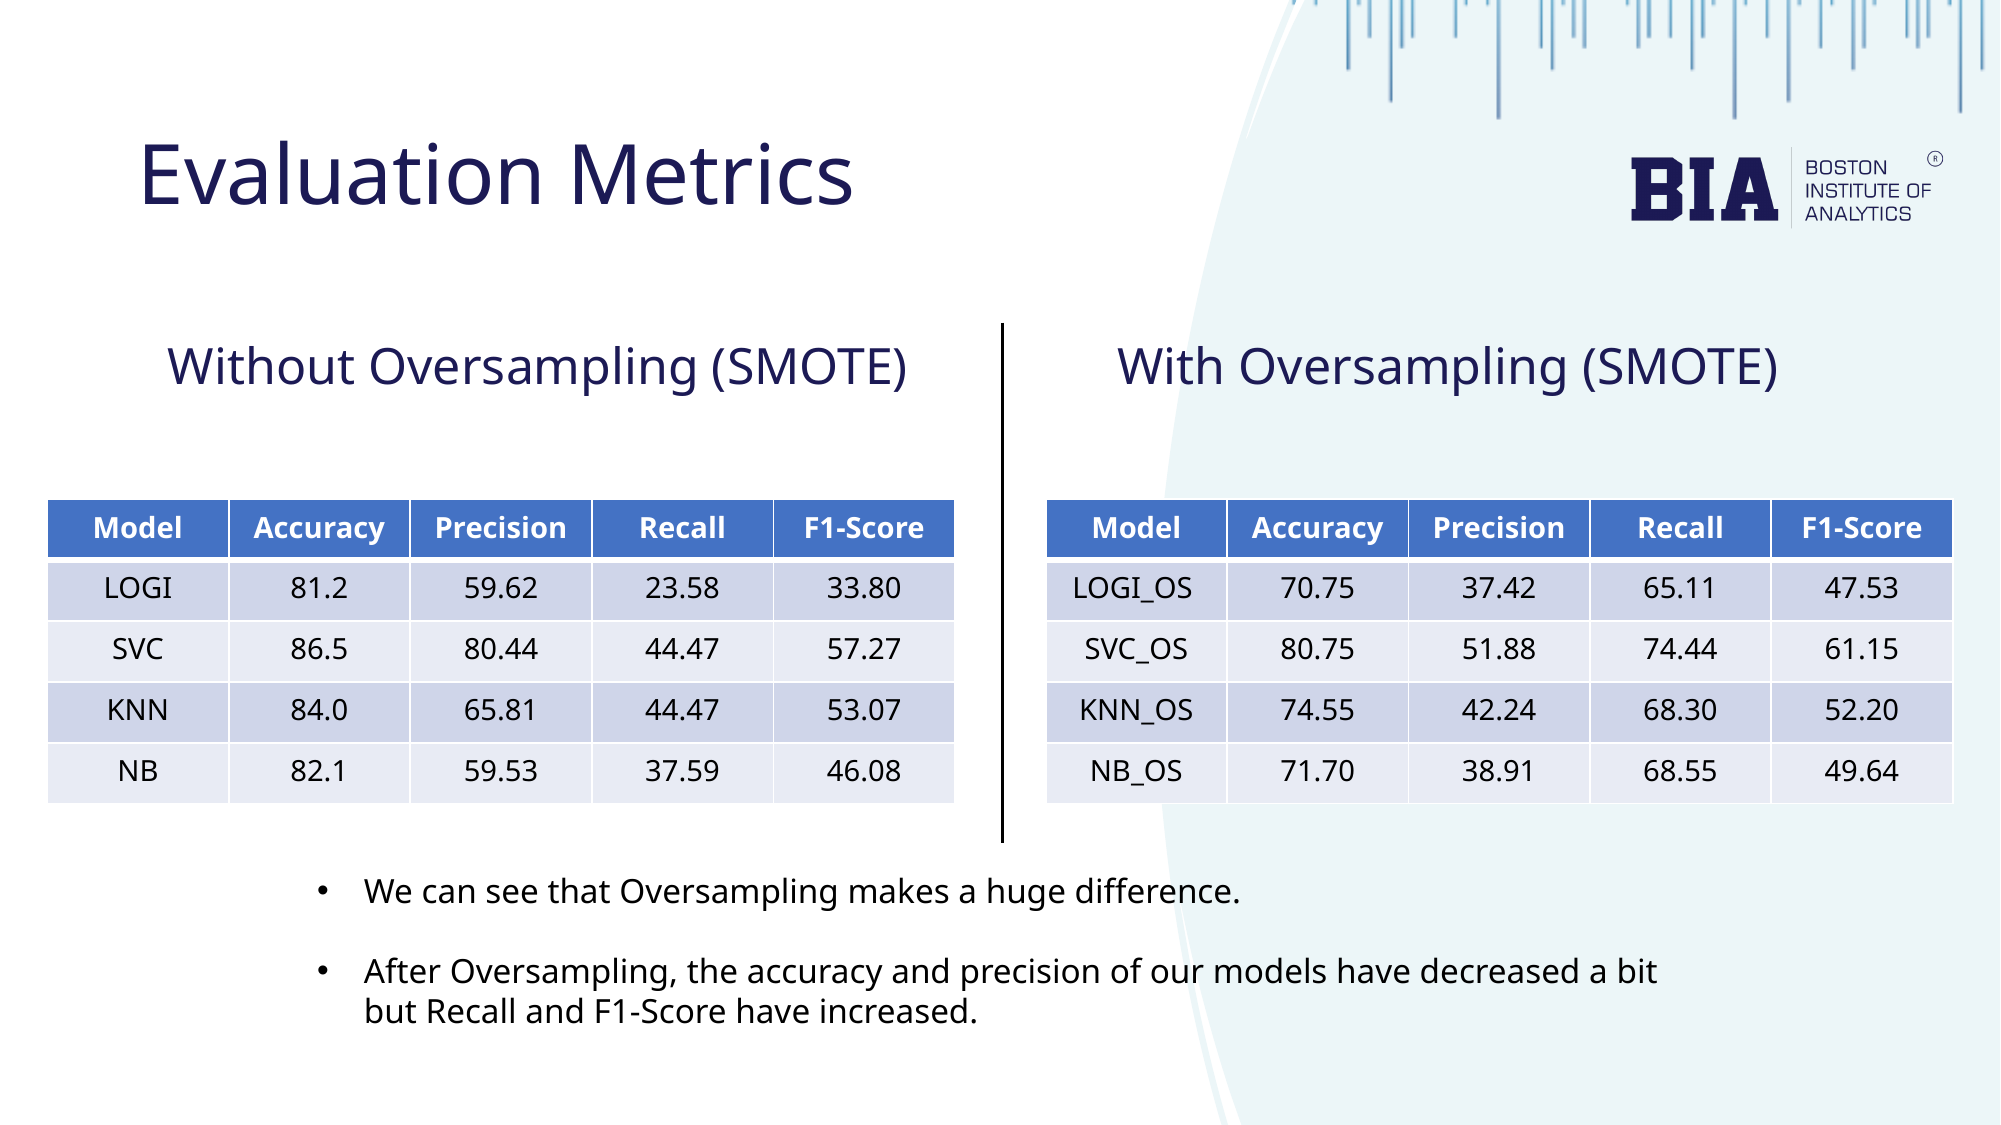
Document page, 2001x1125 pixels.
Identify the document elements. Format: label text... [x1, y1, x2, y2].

table_header F1-Score [774, 500, 954, 557]
table_cell NB [48, 744, 228, 803]
table_cell LOGI_OS [1047, 563, 1153, 620]
text_box With Oversampling (SMOTE) [1102, 326, 1153, 402]
table_cell 65.81 [411, 683, 591, 742]
table_cell 23.58 [593, 563, 773, 620]
table_cell LOGI [48, 563, 228, 620]
text_box Evaluation Metrics [123, 114, 956, 229]
table_cell 46.08 [774, 744, 954, 803]
table_header Recall [593, 500, 773, 557]
text_box We can see that Oversampling makes a huge difference. After Oversampling, the accuracy and precision of our models have decreased a bit but Recall and F1-Score have increased. [302, 862, 1153, 1038]
table_header Model [48, 500, 228, 557]
text_box Without Oversampling (SMOTE) [153, 326, 926, 402]
table_cell 53.07 [774, 683, 954, 742]
table_cell 86.5 [230, 622, 409, 681]
table_cell SVC [48, 622, 228, 681]
table_cell 84.0 [230, 683, 409, 742]
table_header Model [1047, 500, 1153, 557]
table_cell 44.47 [593, 683, 773, 742]
table_cell NB_OS [1047, 744, 1153, 803]
table_cell 37.59 [593, 744, 773, 803]
table_cell 80.44 [411, 622, 591, 681]
table_cell 59.53 [411, 744, 591, 803]
table_cell 81.2 [230, 563, 409, 620]
table_header Precision [411, 500, 591, 557]
picture [1153, 0, 2000, 1125]
table_cell SVC_OS [1047, 622, 1153, 681]
table_cell 44.47 [593, 622, 773, 681]
table_header Accuracy [230, 500, 409, 557]
table_cell 57.27 [774, 622, 954, 681]
table_cell 33.80 [774, 563, 954, 620]
table_cell KNN [48, 683, 228, 742]
table_cell KNN_OS [1047, 683, 1153, 742]
table_cell 82.1 [230, 744, 409, 803]
table_cell 59.62 [411, 563, 591, 620]
